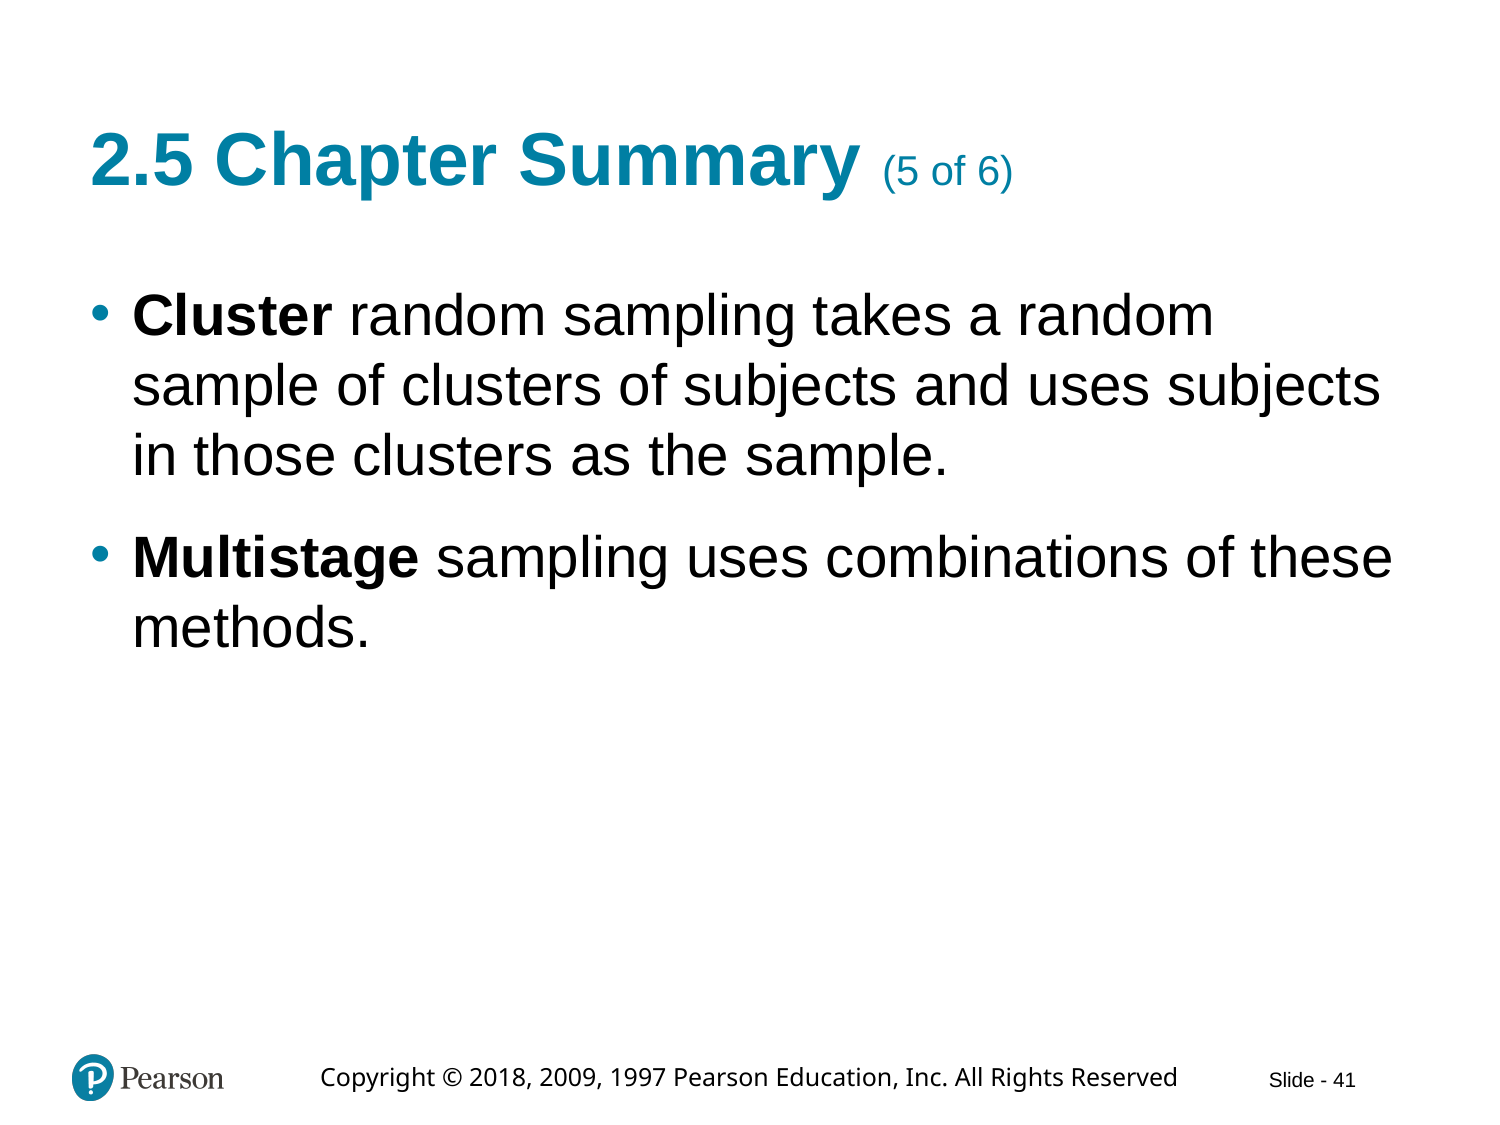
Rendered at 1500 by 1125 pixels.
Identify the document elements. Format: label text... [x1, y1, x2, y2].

picture [72, 1087, 83, 1101]
picture [72, 1054, 88, 1070]
list Cluster random sampling takes a random sample of clusters of subjects and uses subjects in those clusters as the sample. Multistage sampling uses combinations of these methods. [75, 262, 1425, 684]
picture [98, 1054, 224, 1101]
picture [80, 1063, 106, 1088]
title 2.5 Chapter Summary (5 of 6) [75, 35, 1425, 216]
